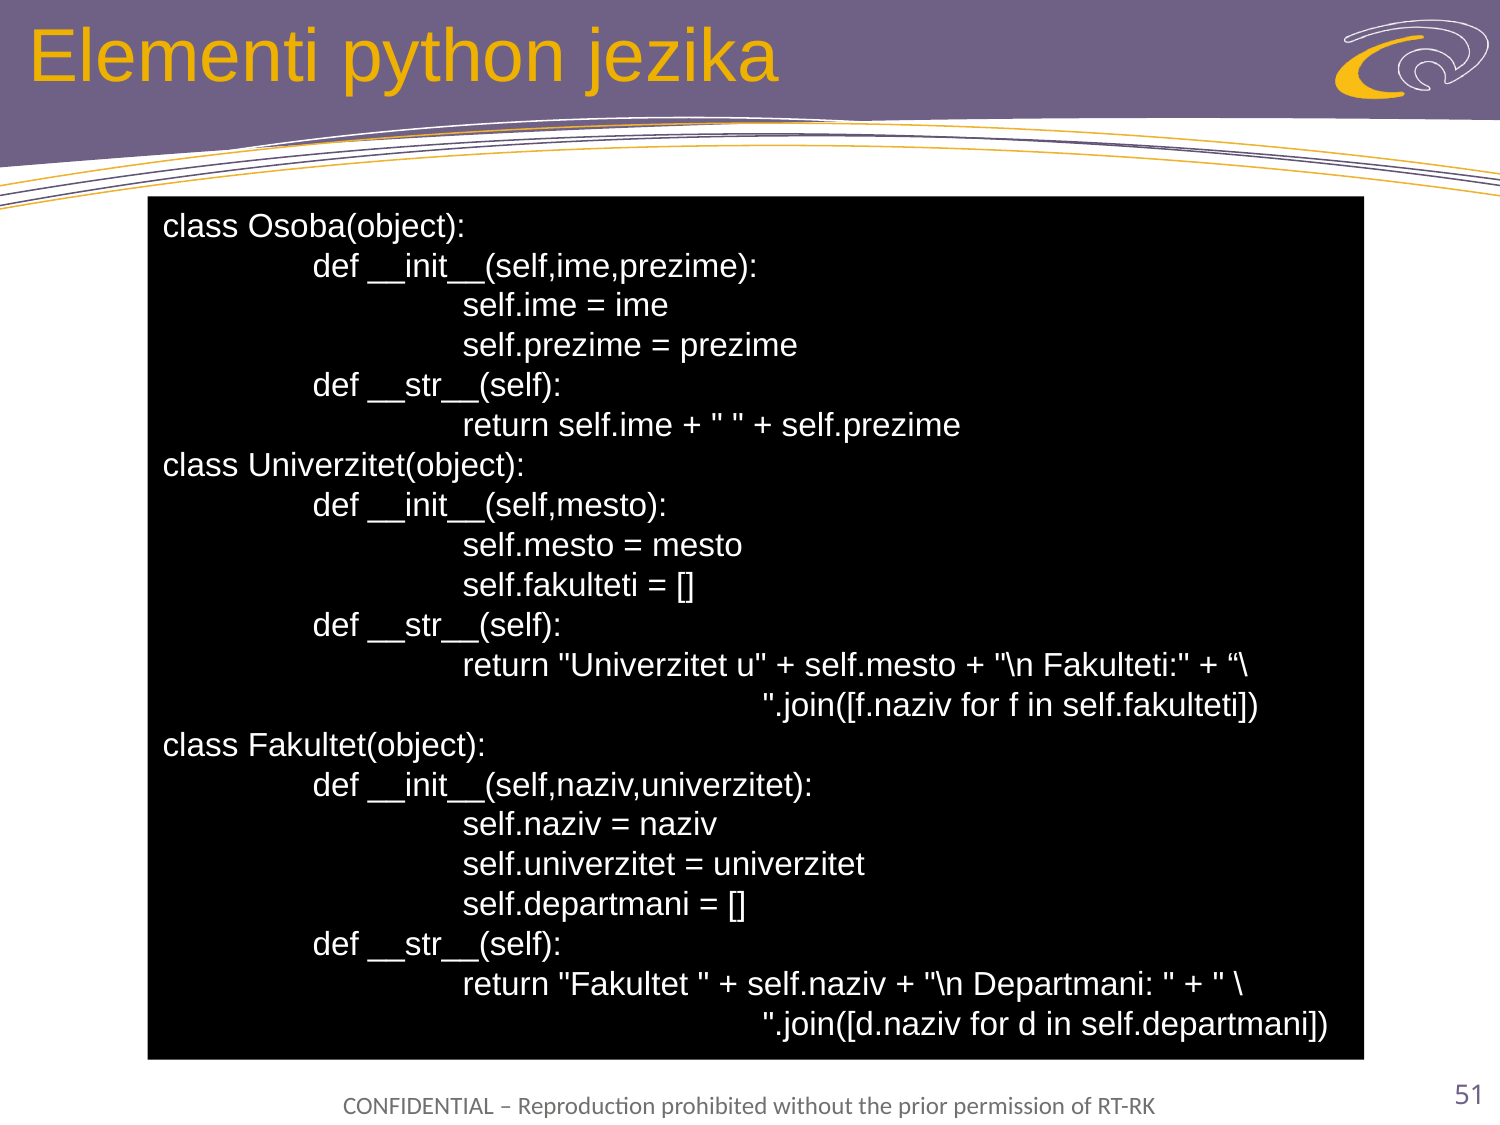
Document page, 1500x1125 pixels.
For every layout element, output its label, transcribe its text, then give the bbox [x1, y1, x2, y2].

picture [1322, 0, 1500, 102]
text_box class Osoba(object): def __init__(self,ime,prezime): self.ime = ime self.prezime = prezime def __str__(self): return self.ime + " " + self.prezime class Univerzitet(object): def __init__(self,mesto): self.mesto = mesto self.fakulteti = [] def __str__(self): return "Univerzitet u" + self.mesto + "\n Fakulteti:" + “\ ".join([f.naziv for f in self.fakulteti]) class Fakultet(object): def __init__(self,naziv,univerzitet): self.naziv = naziv self.univerzitet = univerzitet self.departmani = [] def __str__(self): return "Fakultet " + self.naziv + "\n Departmani: " + " \ ".join([d.naziv for d in self.departmani]) [147, 196, 1365, 1060]
title Elementi python jezika [13, 0, 1313, 119]
list [88, 160, 1412, 976]
